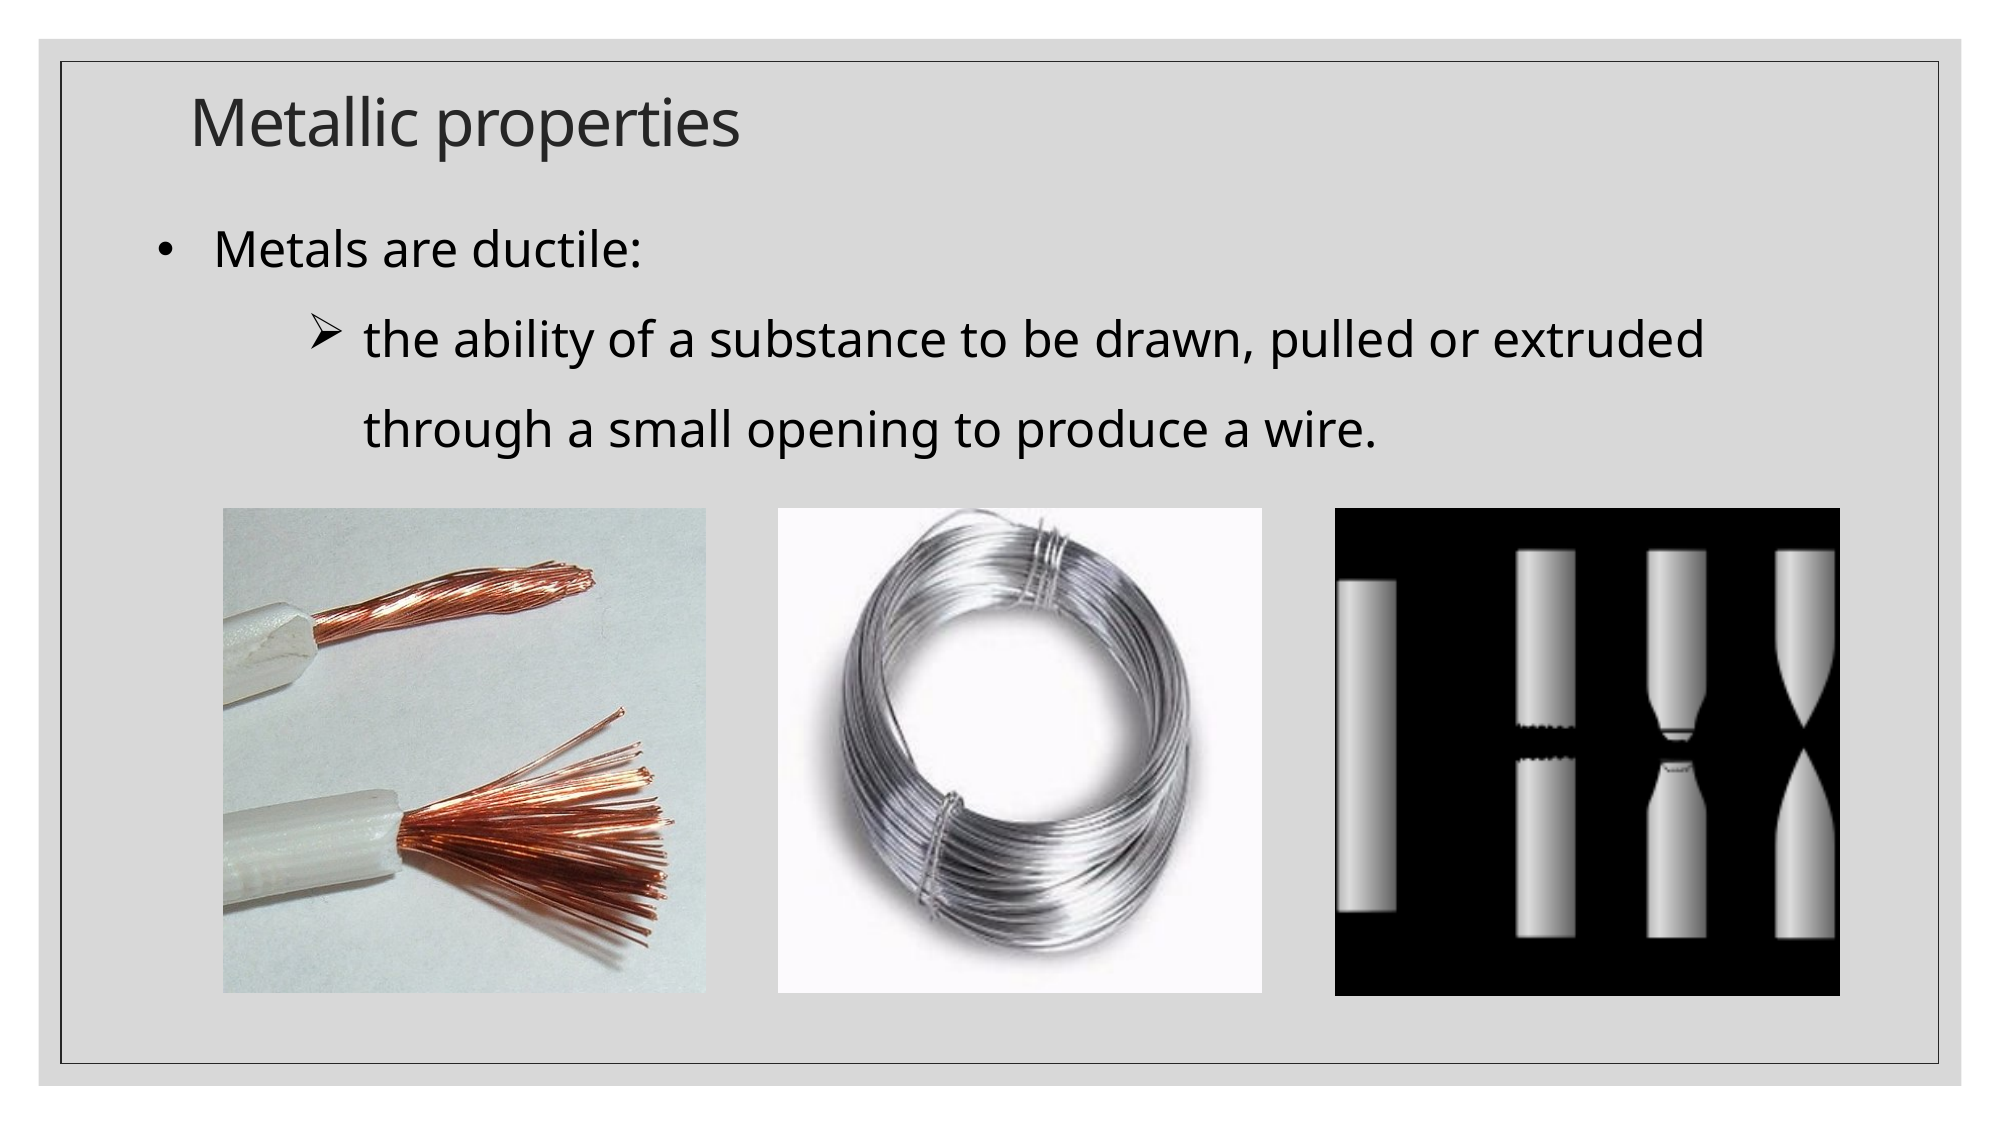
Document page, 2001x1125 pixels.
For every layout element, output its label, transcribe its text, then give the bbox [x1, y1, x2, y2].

picture [1335, 508, 1840, 996]
picture [223, 508, 706, 993]
text_box Metals are ductile: the ability of a substance to be drawn, pulled or extruded through a small opening to produce a wire. [142, 180, 1858, 556]
title Metallic properties [174, 81, 1825, 169]
picture [778, 508, 1262, 993]
